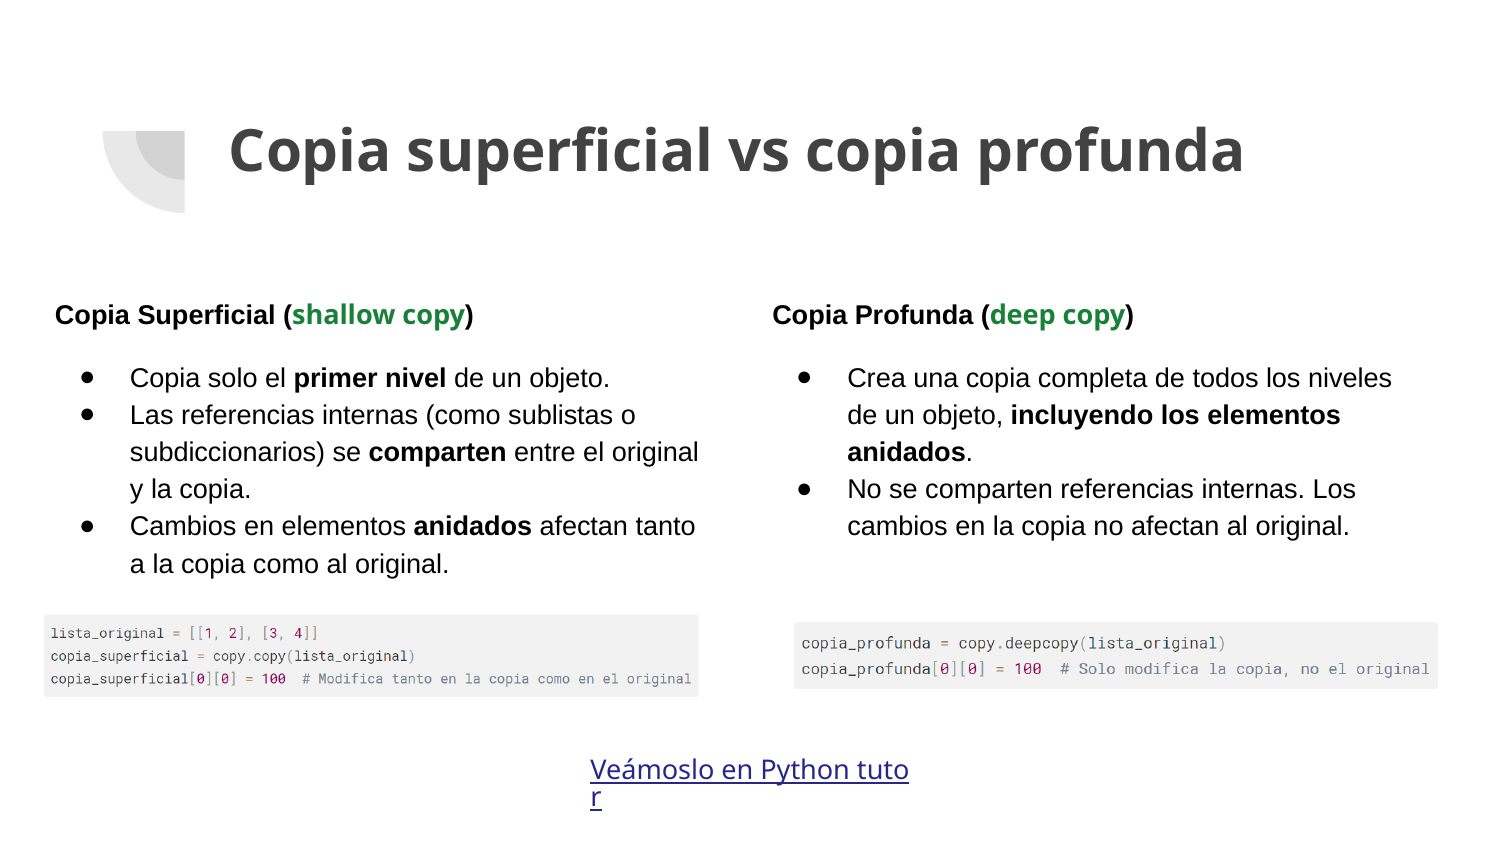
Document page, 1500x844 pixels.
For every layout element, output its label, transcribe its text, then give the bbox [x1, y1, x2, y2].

text_box Veámoslo en Python tutor [575, 737, 925, 790]
picture [790, 618, 1441, 694]
picture [39, 611, 702, 701]
list Copia Profunda (deep copy) Crea una copia completa de todos los niveles de un objeto, incluyendo los elementos anidados. No se comparten referencias internas. Los cambios en la copia no afectan al original. [757, 278, 1441, 612]
list Copia Superficial (shallow copy) Copia solo el primer nivel de un objeto. Las referencias internas (como sublistas o subdiccionarios) se comparten entre el original y la copia. Cambios en elementos anidados afectan tanto a la copia como al original. [40, 278, 723, 632]
title Copia superficial vs copia profunda [213, 98, 1368, 263]
